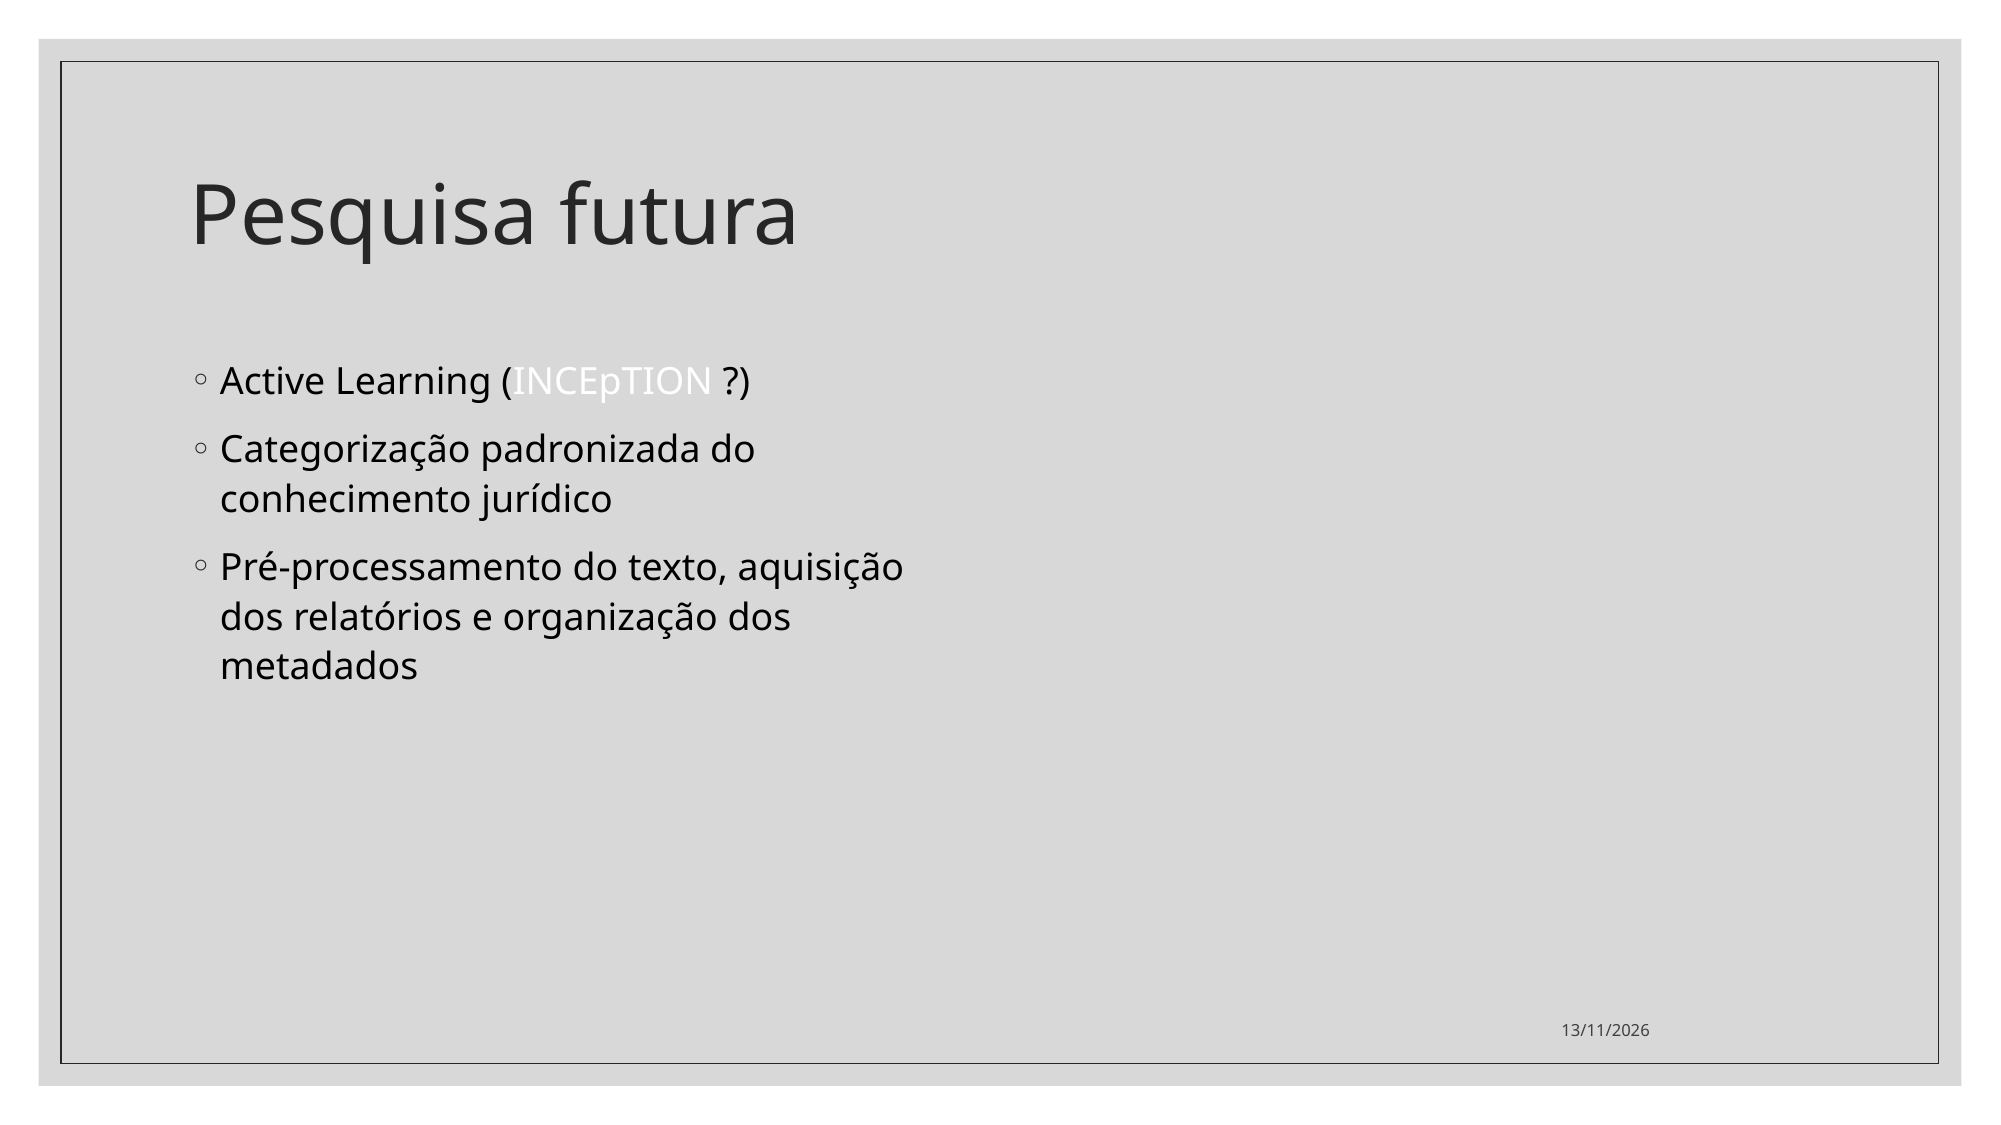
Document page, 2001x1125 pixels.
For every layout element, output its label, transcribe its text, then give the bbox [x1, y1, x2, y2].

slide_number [1190, 990, 1665, 1050]
list Active Learning (INCEpTION ?) Categorização padronizada do conhecimento jurídico Pré-processamento do texto, aquisição dos relatórios e organização dos metadados [174, 345, 940, 960]
title Pesquisa futura [174, 105, 1825, 331]
